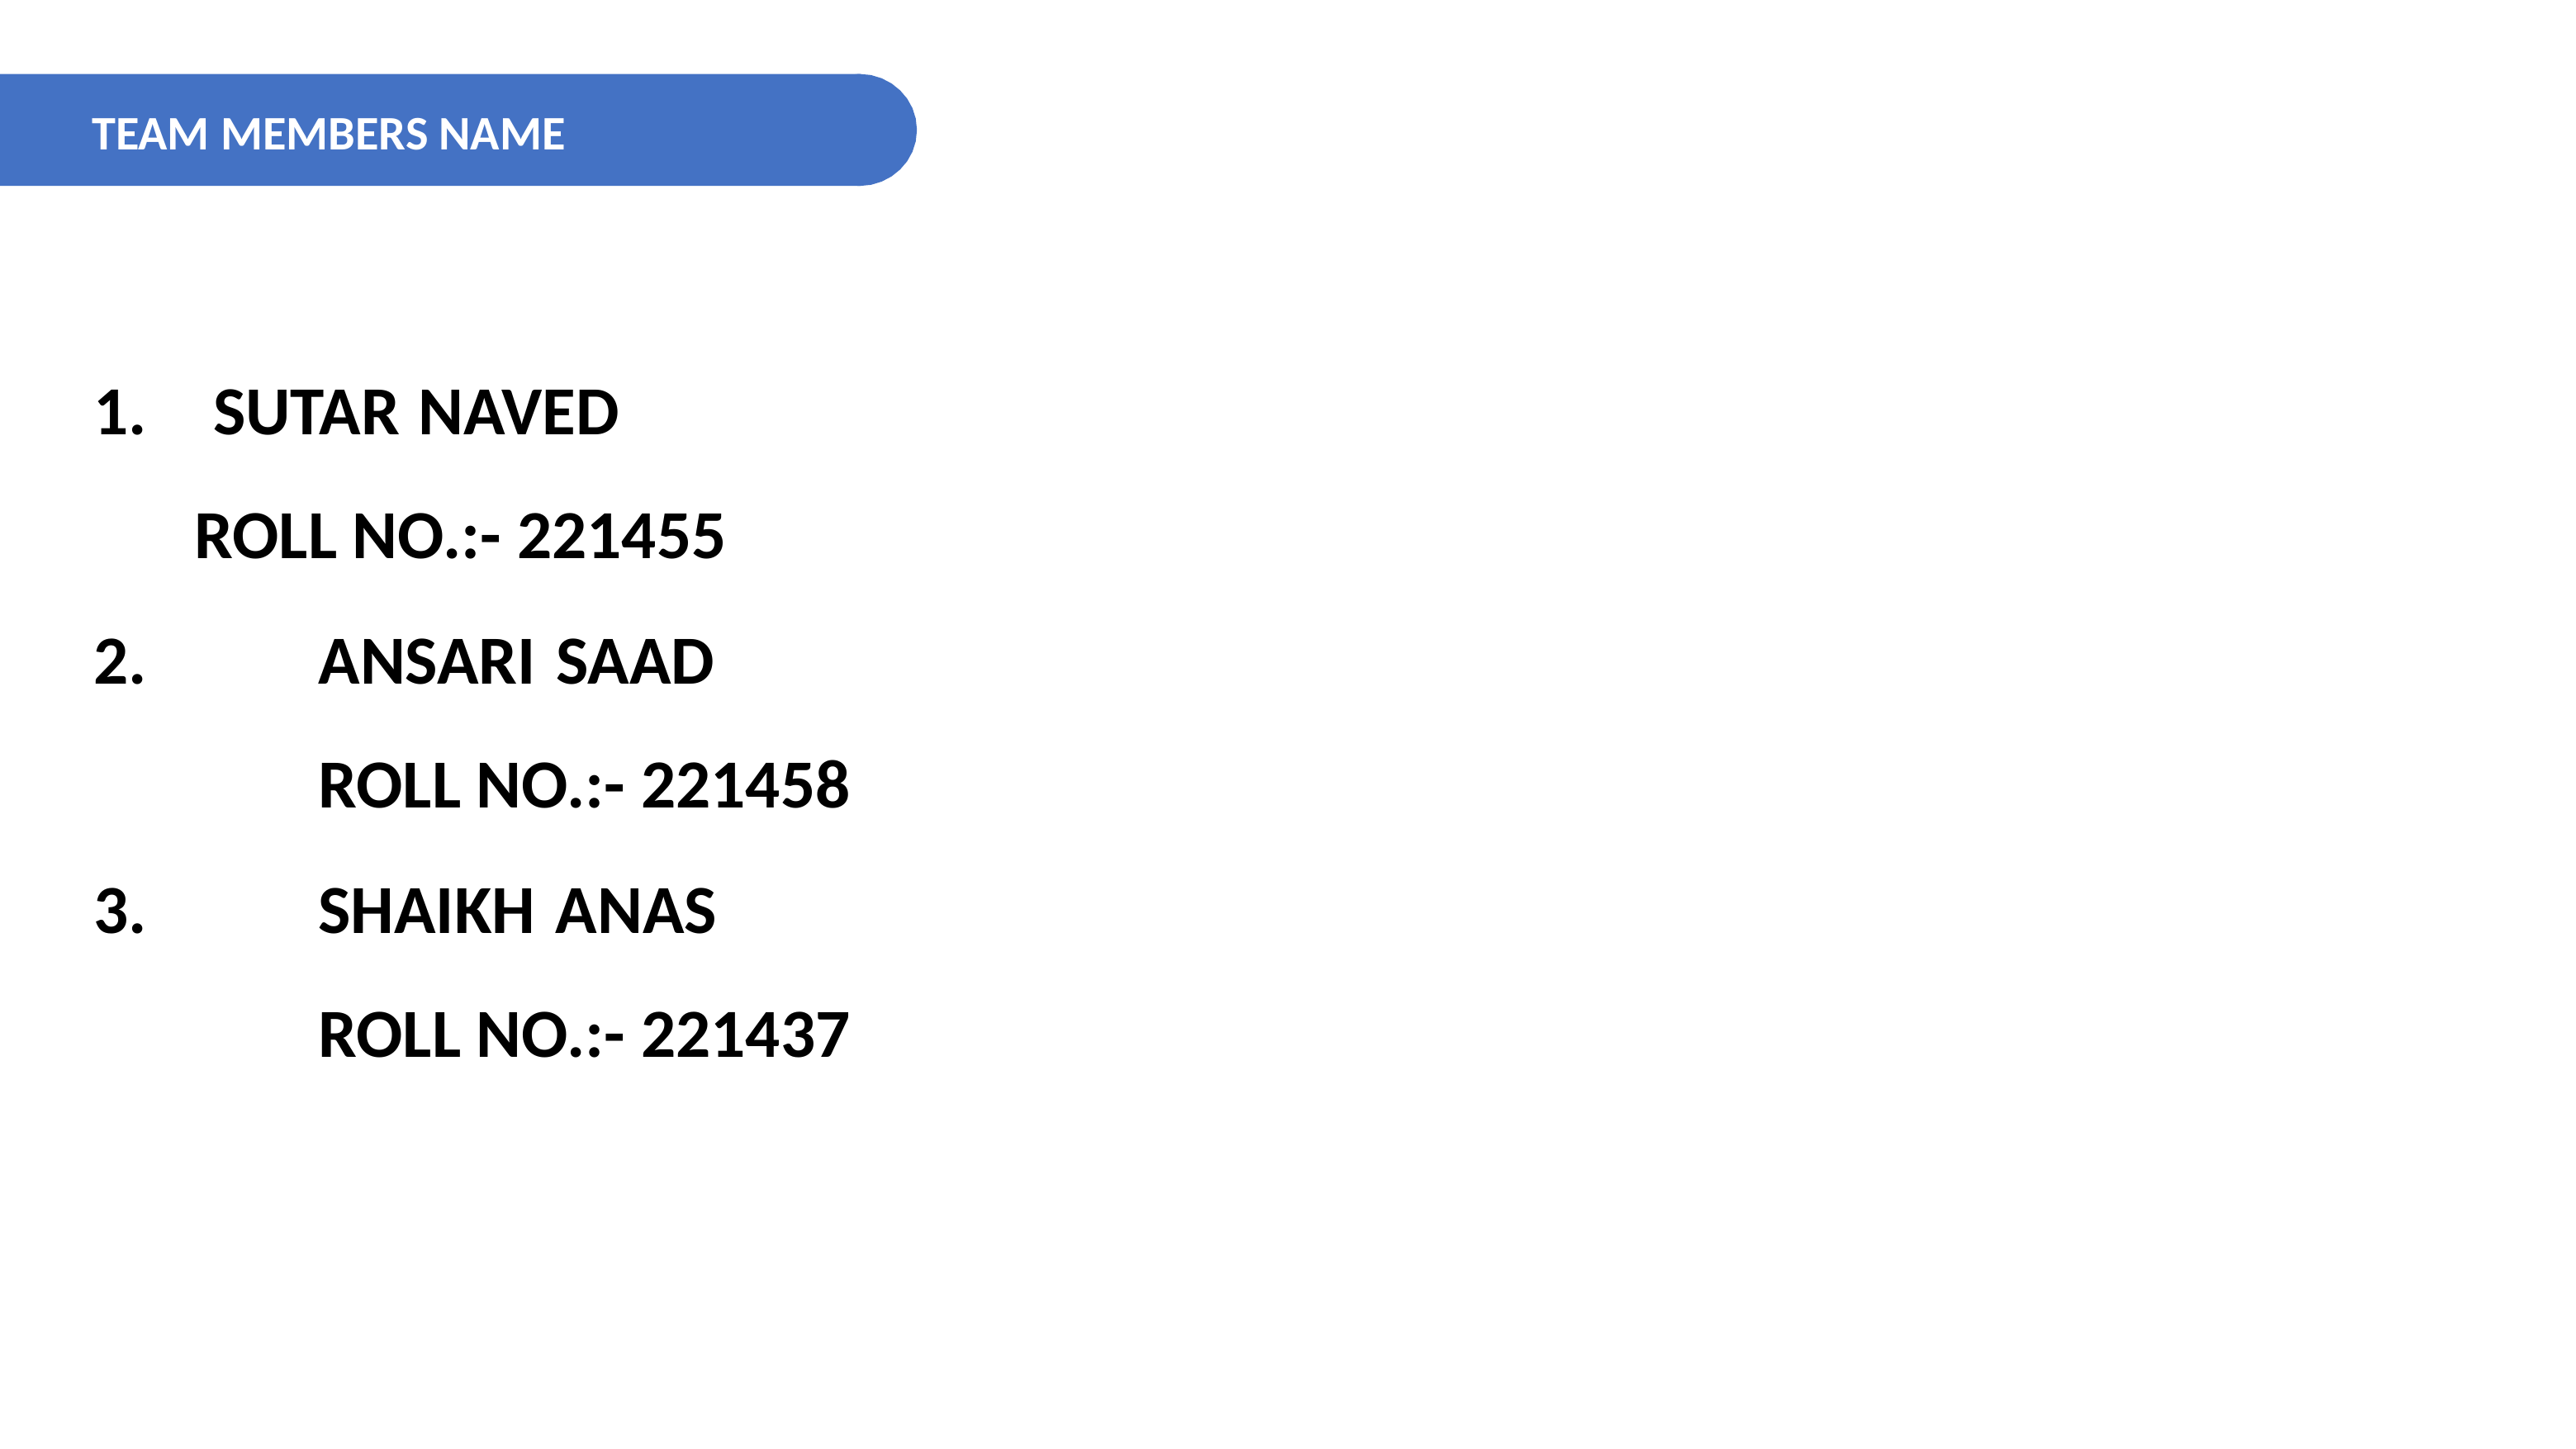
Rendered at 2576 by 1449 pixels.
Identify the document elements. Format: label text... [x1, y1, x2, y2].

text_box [0, 73, 918, 187]
text_box SUTAR NAVED ROLL NO.:- 221455 ANSARI SAAD ROLL NO.:- 221458 SHAIKH ANAS ROLL NO.:- 221437 [92, 324, 2436, 1072]
